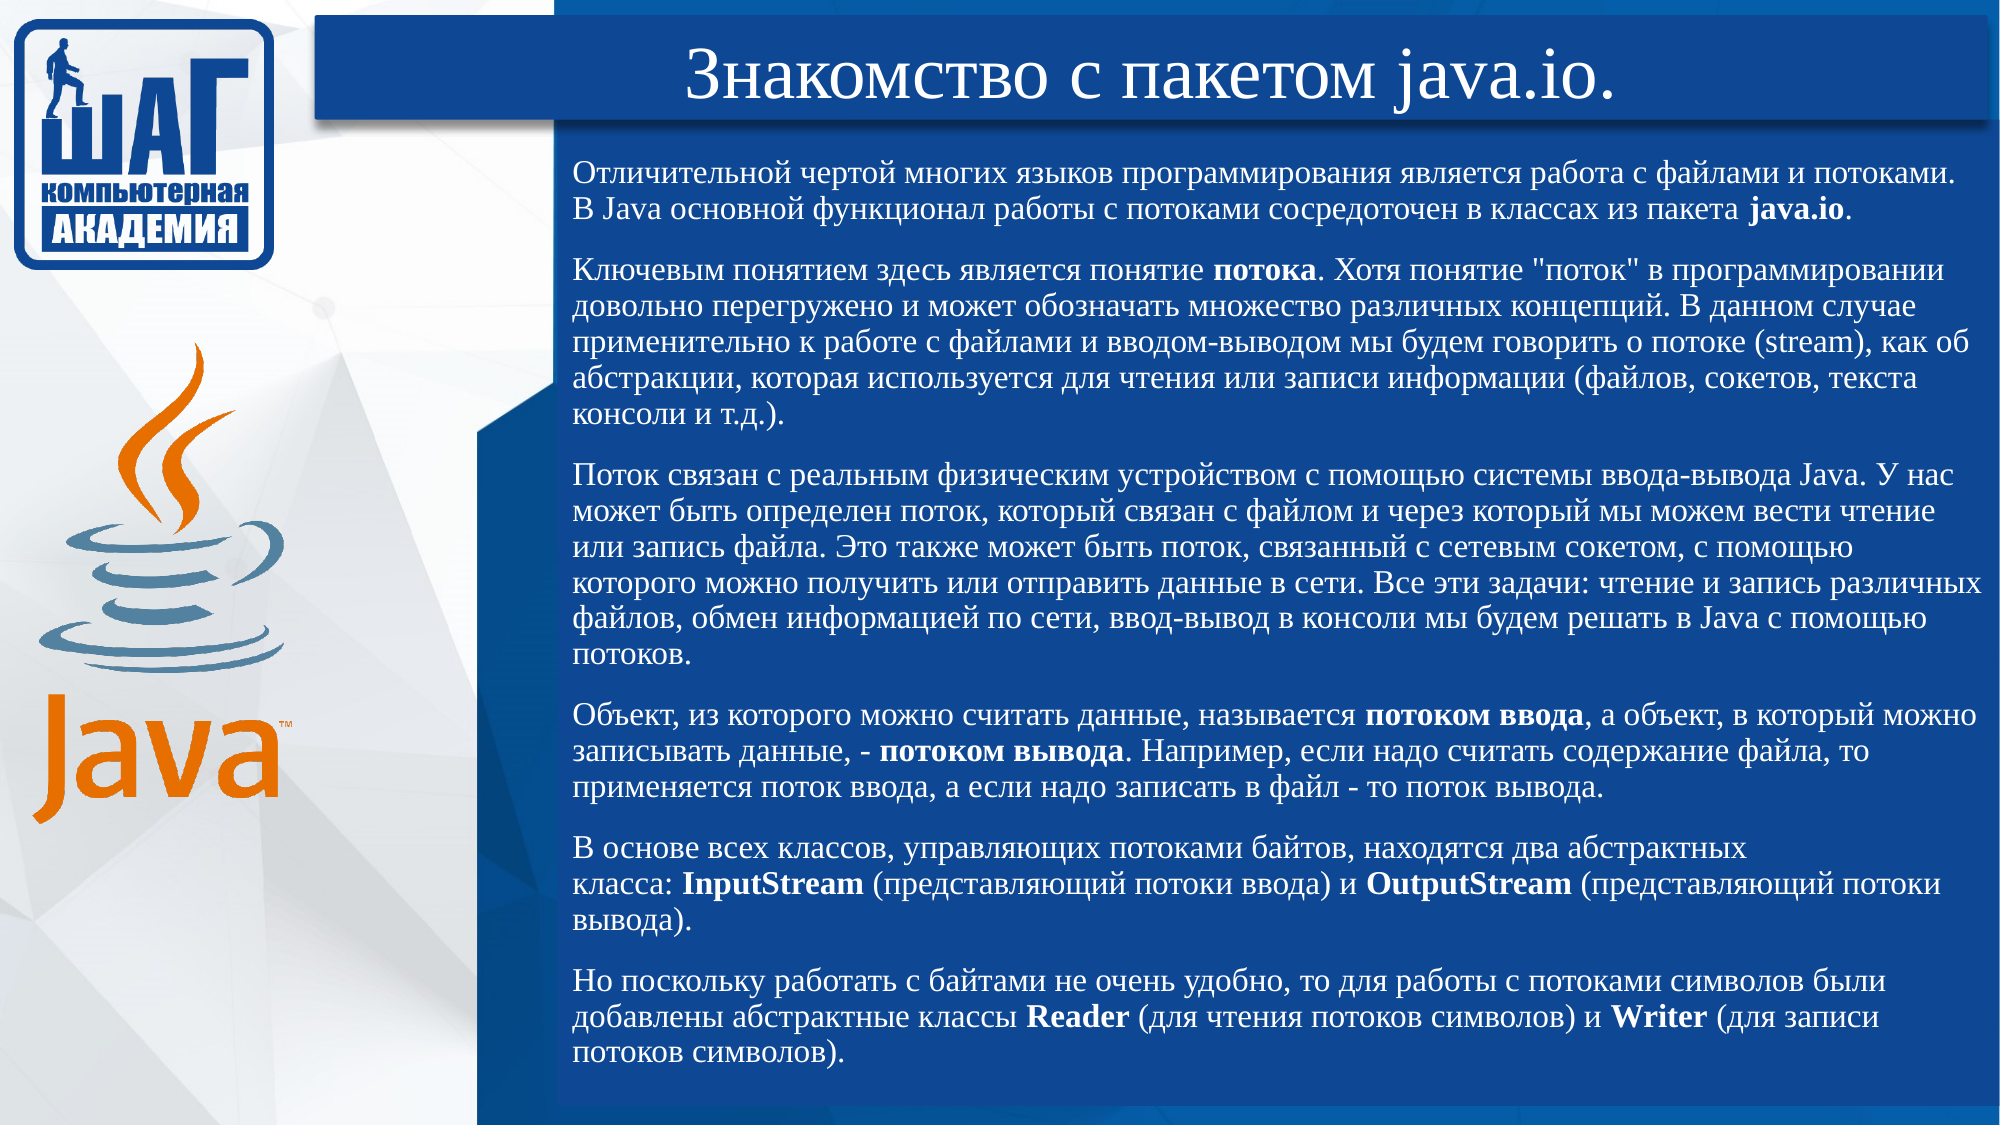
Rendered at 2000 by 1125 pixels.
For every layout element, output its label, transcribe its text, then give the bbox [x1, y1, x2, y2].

text_box Знакомство с пакетом java.io. [314, 15, 1988, 120]
list Отличительной чертой многих языков программирования является работа с файлами и потоками. В Java основной функционал работы с потоками сосредоточен в классах из пакета java.io. Ключевым понятием здесь является понятие потока. Хотя понятие "поток" в программировании довольно перегружено и может обозначать множество различных концепций. В данном случае применительно к работе с файлами и вводом-выводом мы будем говорить о потоке (stream), как об абстракции, которая используется для чтения или записи информации (файлов, сокетов, текста консоли и т.д.). Поток связан с реальным физическим устройством с помощью системы ввода-вывода Java. У нас может быть определен поток, который связан с файлом и через который мы можем вести чтение или запись файла. Это также может быть поток, связанный с сетевым сокетом, с помощью которого можно получить или отправить данные в сети. Все эти задачи: чтение и запись различных файлов, обмен информацией по сети, ввод-вывод в консоли мы будем решать в Java с помощью потоков. Объект, из которого можно считать данные, называется потоком ввода, а объект, в который можно записывать данные, - потоком вывода. Например, если надо считать содержание файла, то применяется поток ввода, а если надо записать в файл - то поток вывода. В основе всех классов, управляющих потоками байтов, находятся два абстрактных класса: InputStream (представляющий потоки ввода) и OutputStream (представляющий потоки вывода). Но поскольку работать с байтами не очень удобно, то для работы с потоками символов были добавлены абстрактные классы Reader (для чтения потоков символов) и Writer (для записи потоков символов). [557, 119, 2000, 1106]
picture [0, 0, 2000, 1125]
